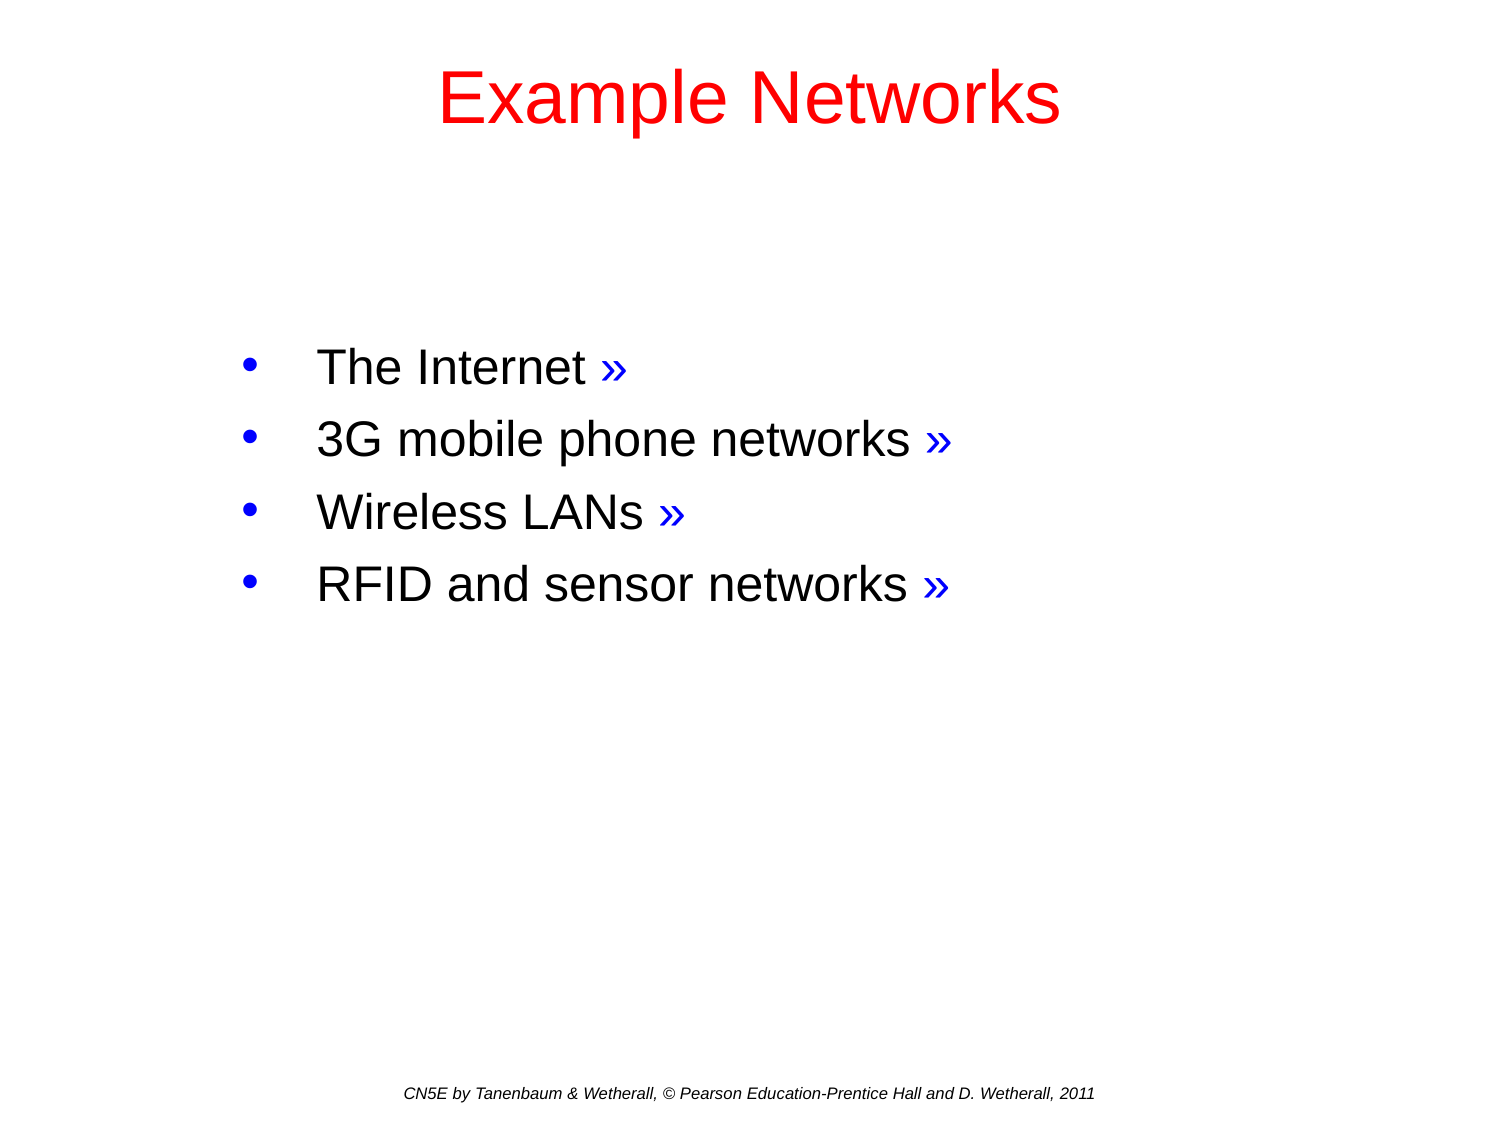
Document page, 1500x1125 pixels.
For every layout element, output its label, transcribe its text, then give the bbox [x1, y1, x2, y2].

title Example Networks [0, 0, 1500, 188]
footer CN5E by Tanenbaum & Wetherall, © Pearson Education-Prentice Hall and D. Wetherall, 2011 [0, 1074, 1500, 1125]
list The Internet » 3G mobile phone networks » Wireless LANs » RFID and sensor networks » [226, 326, 1427, 987]
